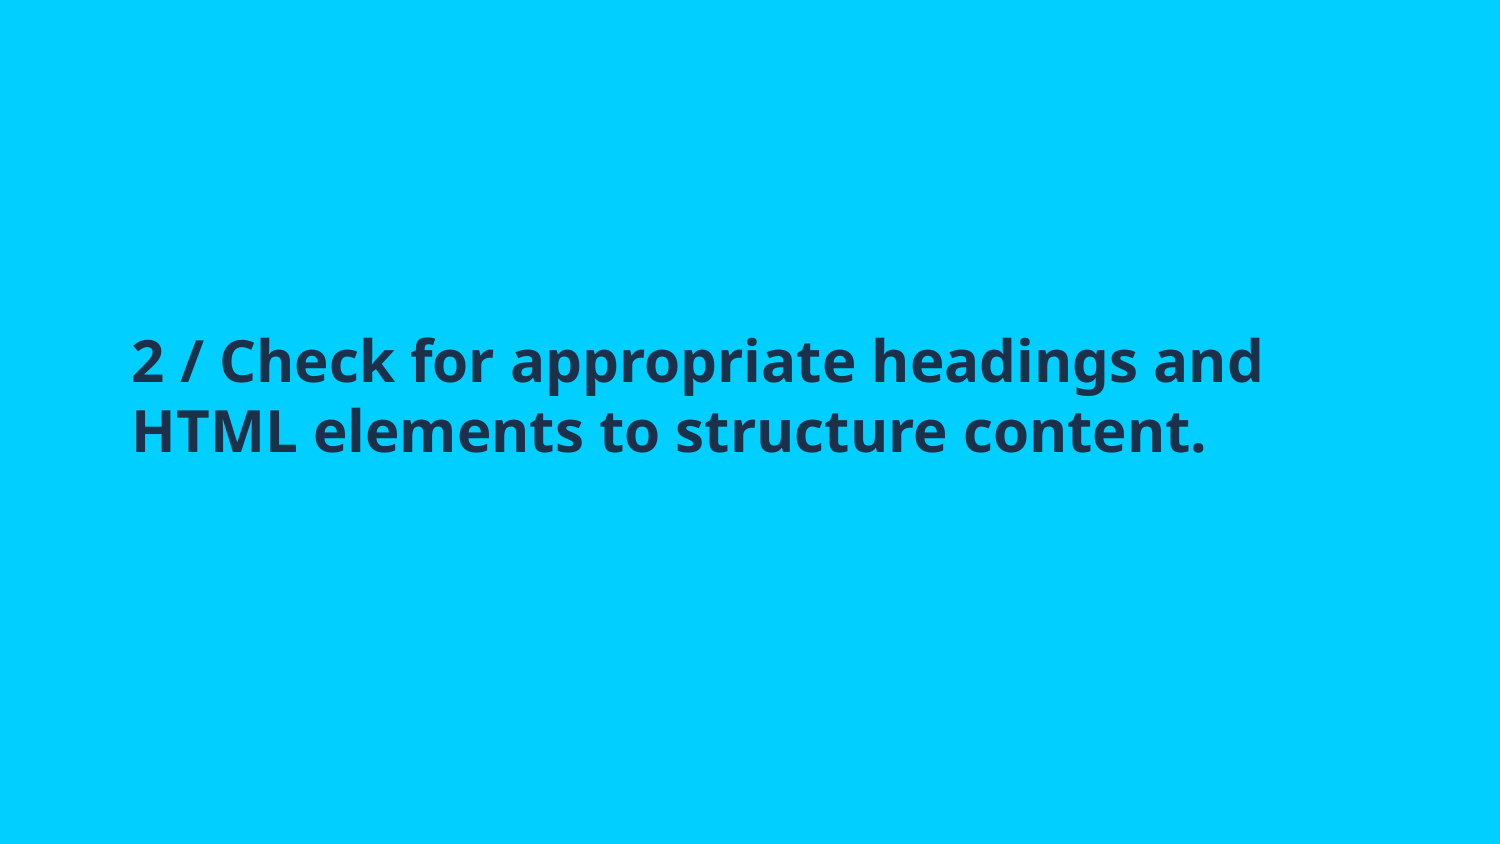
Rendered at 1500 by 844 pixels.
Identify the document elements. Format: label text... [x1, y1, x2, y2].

title 2 / Check for appropriate headings and HTML elements to structure content. [116, 87, 1379, 701]
